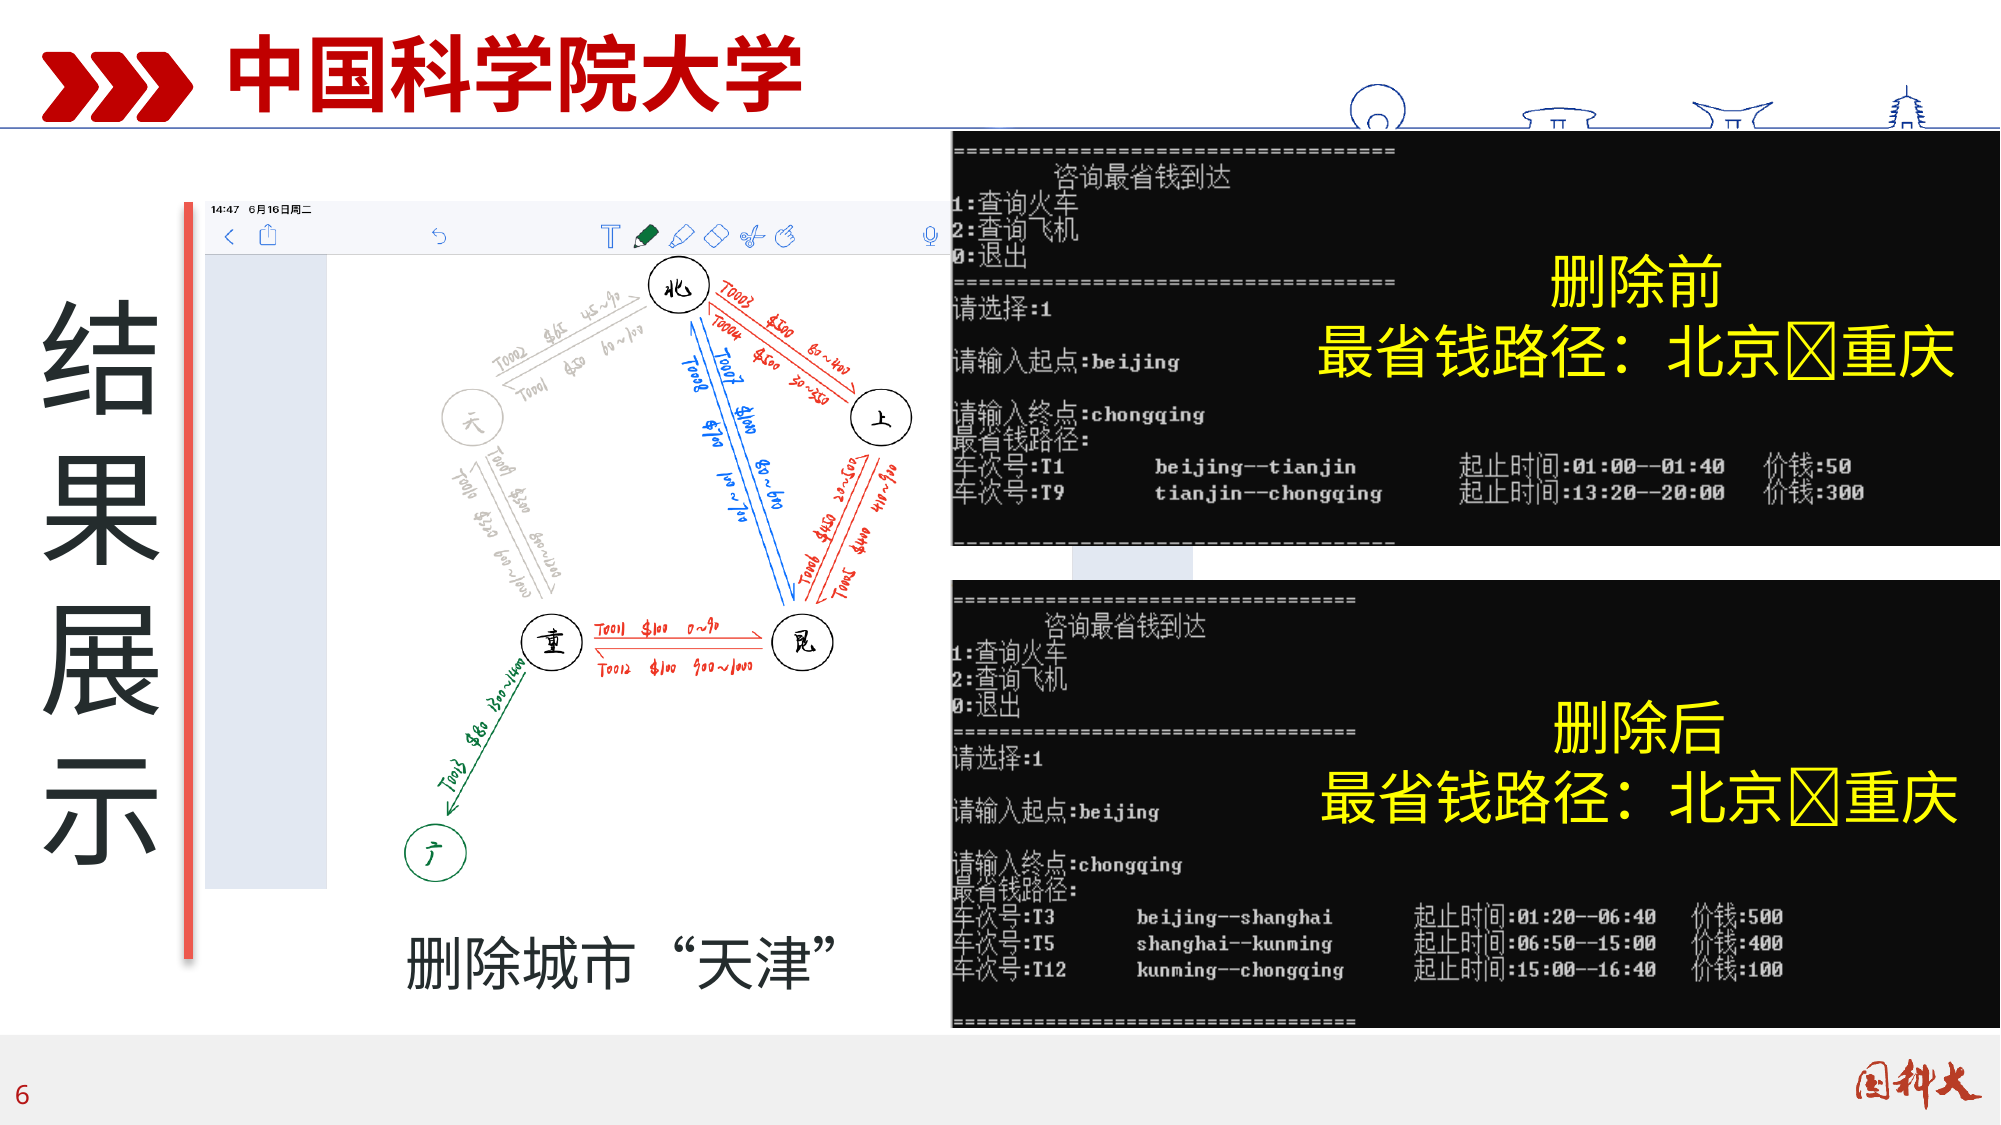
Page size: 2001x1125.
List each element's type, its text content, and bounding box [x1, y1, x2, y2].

text_box 结果展示 [199, 896, 204, 937]
text_box 中国科学院大学 [208, 14, 1776, 132]
picture [0, 70, 2000, 1029]
text_box 结果展示 [0, 224, 178, 937]
text_box 删除城市“天津” [310, 901, 966, 1063]
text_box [46, 55, 190, 118]
